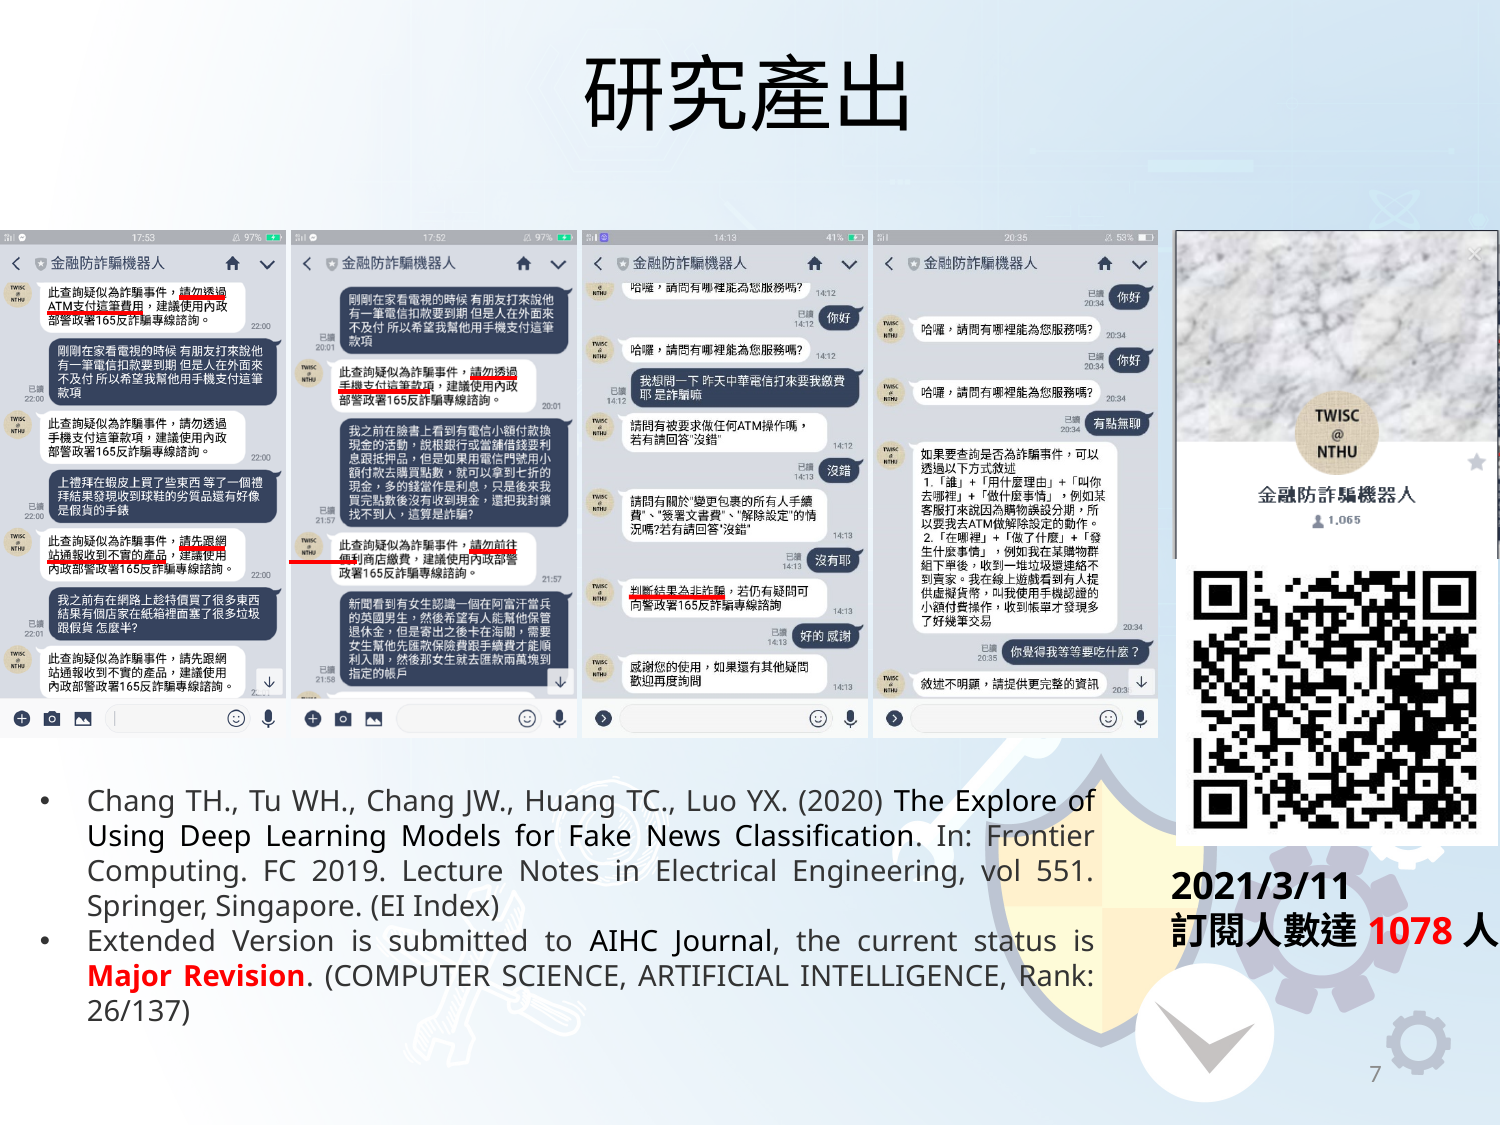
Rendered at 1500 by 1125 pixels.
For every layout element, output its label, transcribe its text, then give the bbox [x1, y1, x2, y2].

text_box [0, 230, 286, 738]
slide_number 7 [1059, 1042, 1397, 1103]
picture [873, 230, 1158, 738]
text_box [582, 230, 868, 738]
title 研究產出 [32, 16, 1466, 180]
text_box 2021/3/11 訂閱人數達1078人 [1156, 854, 1500, 960]
picture [1172, 230, 1500, 846]
text_box Chang TH., Tu WH., Chang JW., Huang TC., Luo YX. (2020) The Explore of Using Deep Learning Models for Fake News Classification. In: Frontier Computing. FC 2019. Lecture Notes in Electrical Engineering, vol 551. Springer, Singapore. (EI Index) Extended Version is submitted to AIHC Journal, the current status is Major Revision. (COMPUTER SCIENCE, ARTIFICIAL INTELLIGENCE, Rank: 26/137) [25, 775, 1110, 1035]
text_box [288, 230, 577, 738]
